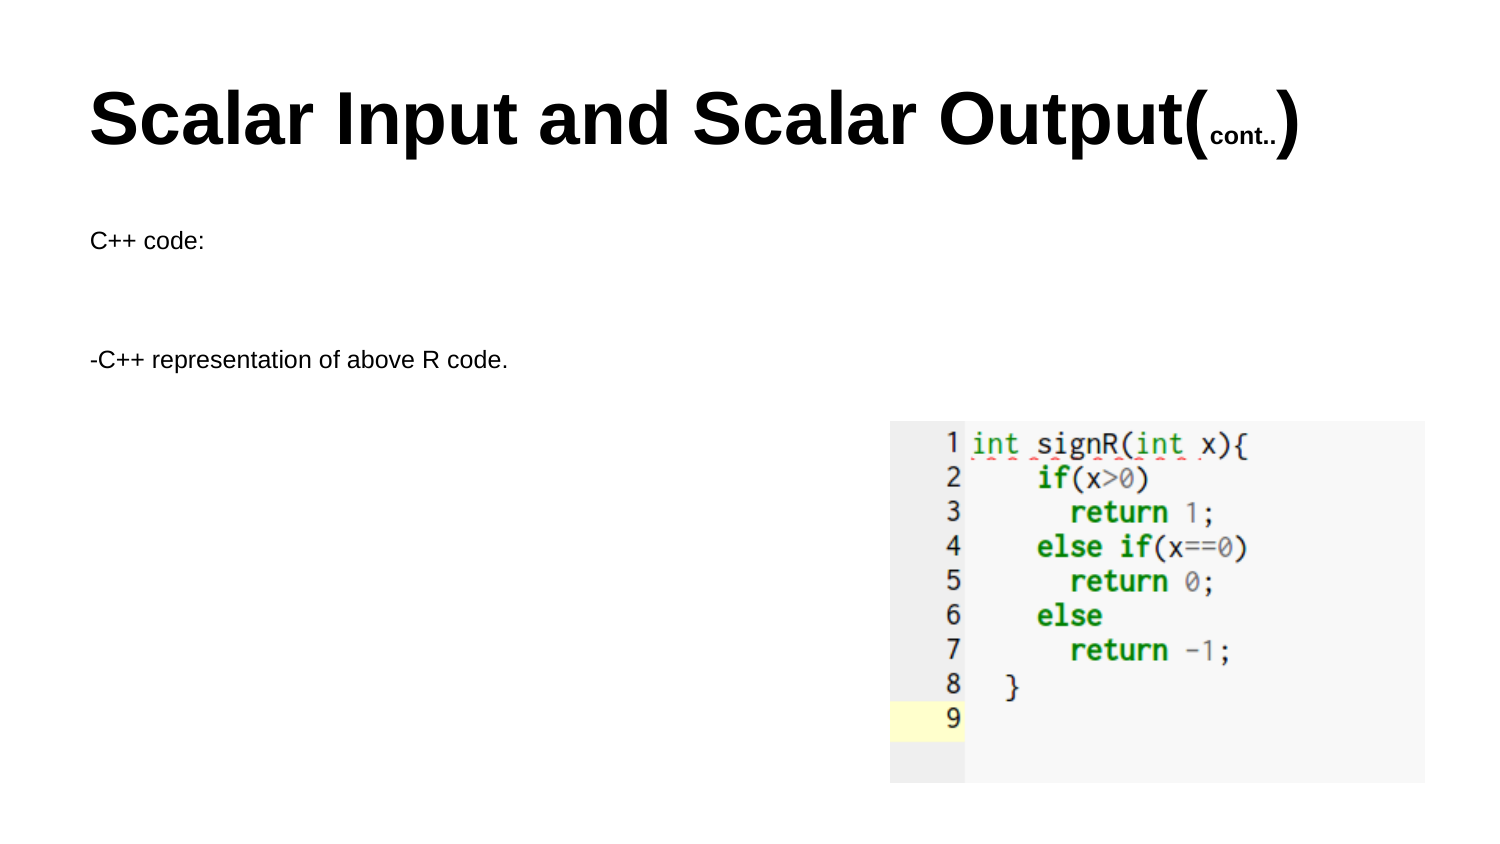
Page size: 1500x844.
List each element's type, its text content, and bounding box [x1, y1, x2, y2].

picture [890, 421, 1426, 783]
text_box Scalar Input and Scalar Output(cont..) [75, 33, 1425, 175]
text_box C++ code: -C++ representation of above R code. [75, 209, 1425, 821]
